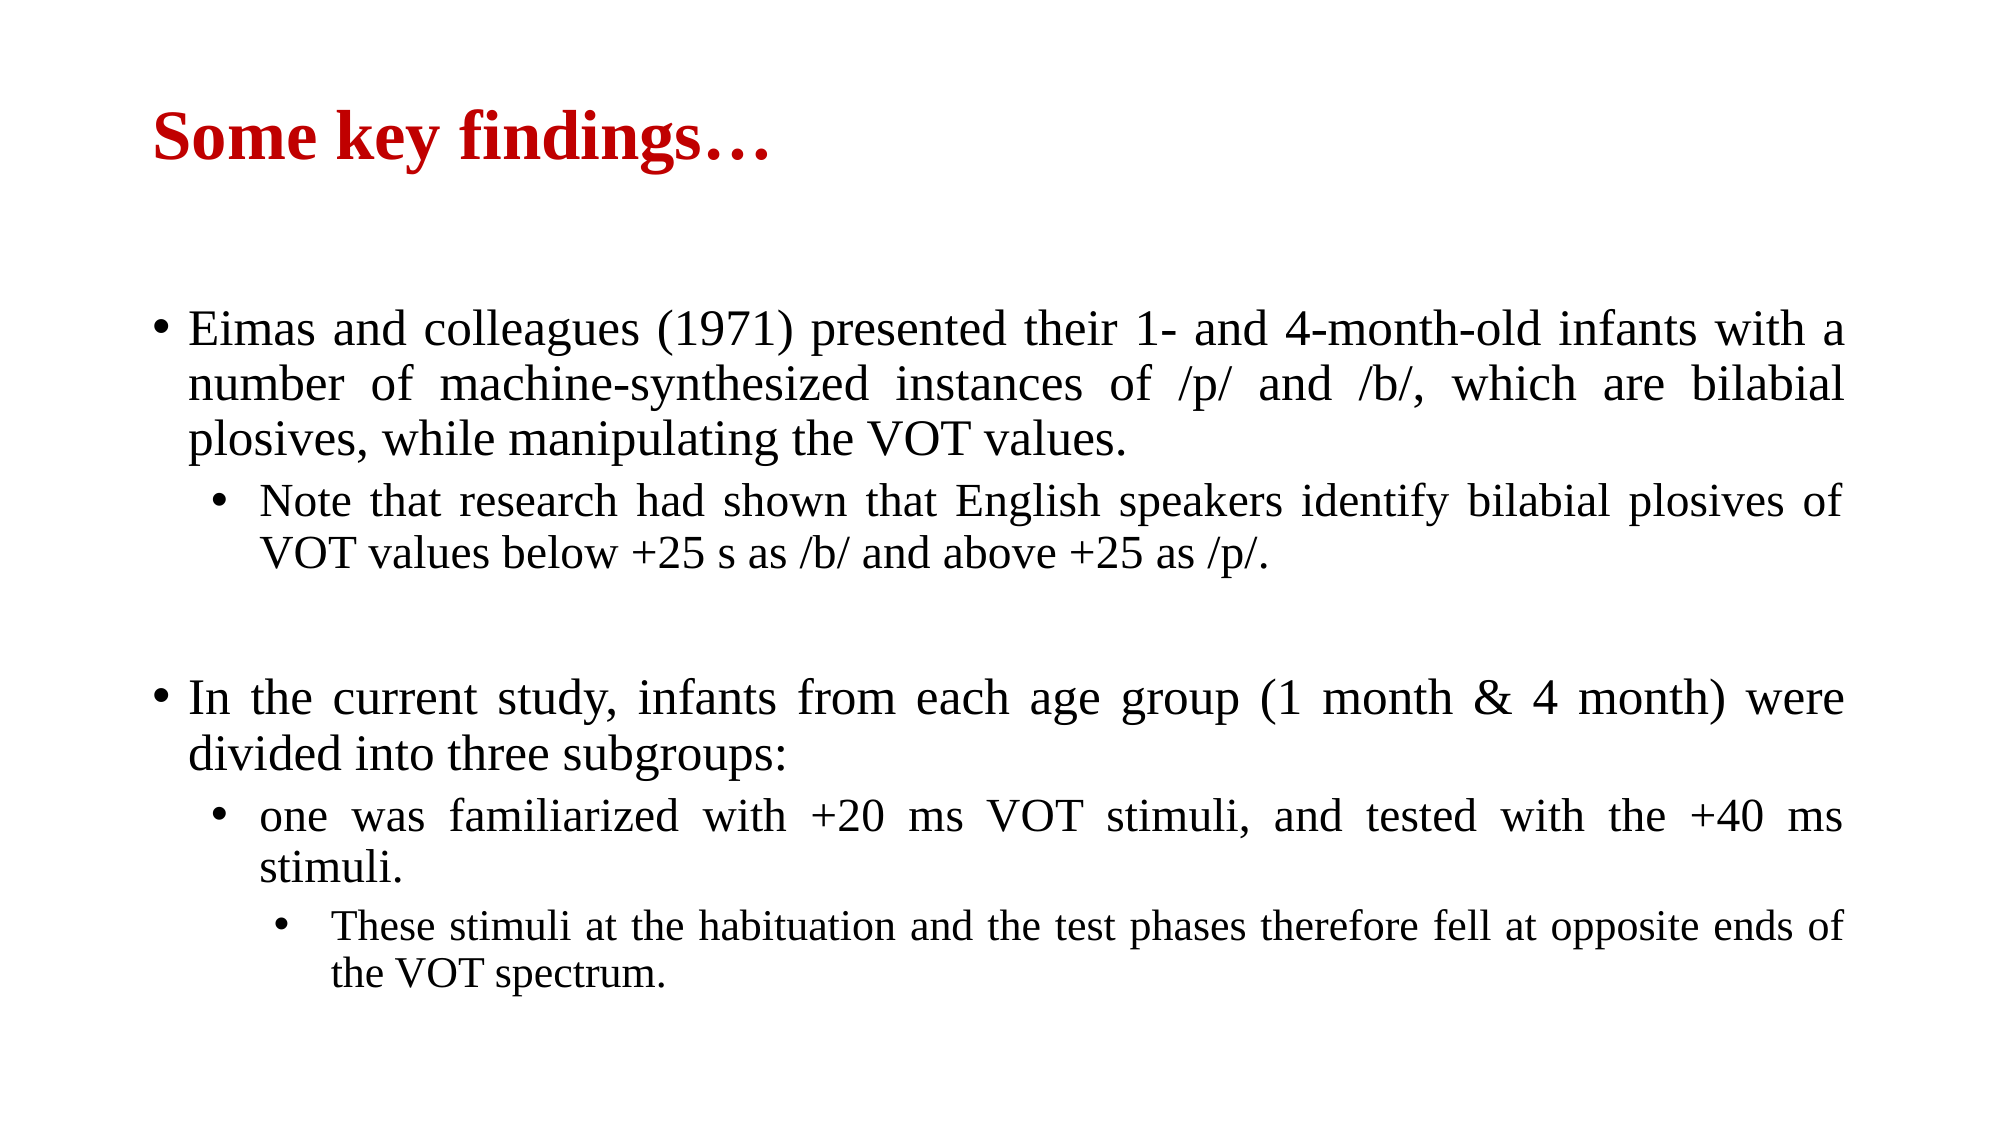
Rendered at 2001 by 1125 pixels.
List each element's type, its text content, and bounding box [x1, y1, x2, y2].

title Some key findings… [137, 59, 1863, 213]
list Eimas and colleagues (1971) presented their 1- and 4-month-old infants with a number of machine-synthesized instances of /p/ and /b/, which are bilabial plosives, while manipulating the VOT values. Note that research had shown that English speakers identify bilabial plosives of VOT values below +25 s as /b/ and above +25 as /p/. In the current study, infants from each age group (1 month & 4 month) were divided into three subgroups: one was familiarized with +20 ms VOT stimuli, and tested with the +40 ms stimuli. These stimuli at the habituation and the test phases therefore fell at opposite ends of the VOT spectrum. [137, 213, 1863, 1014]
